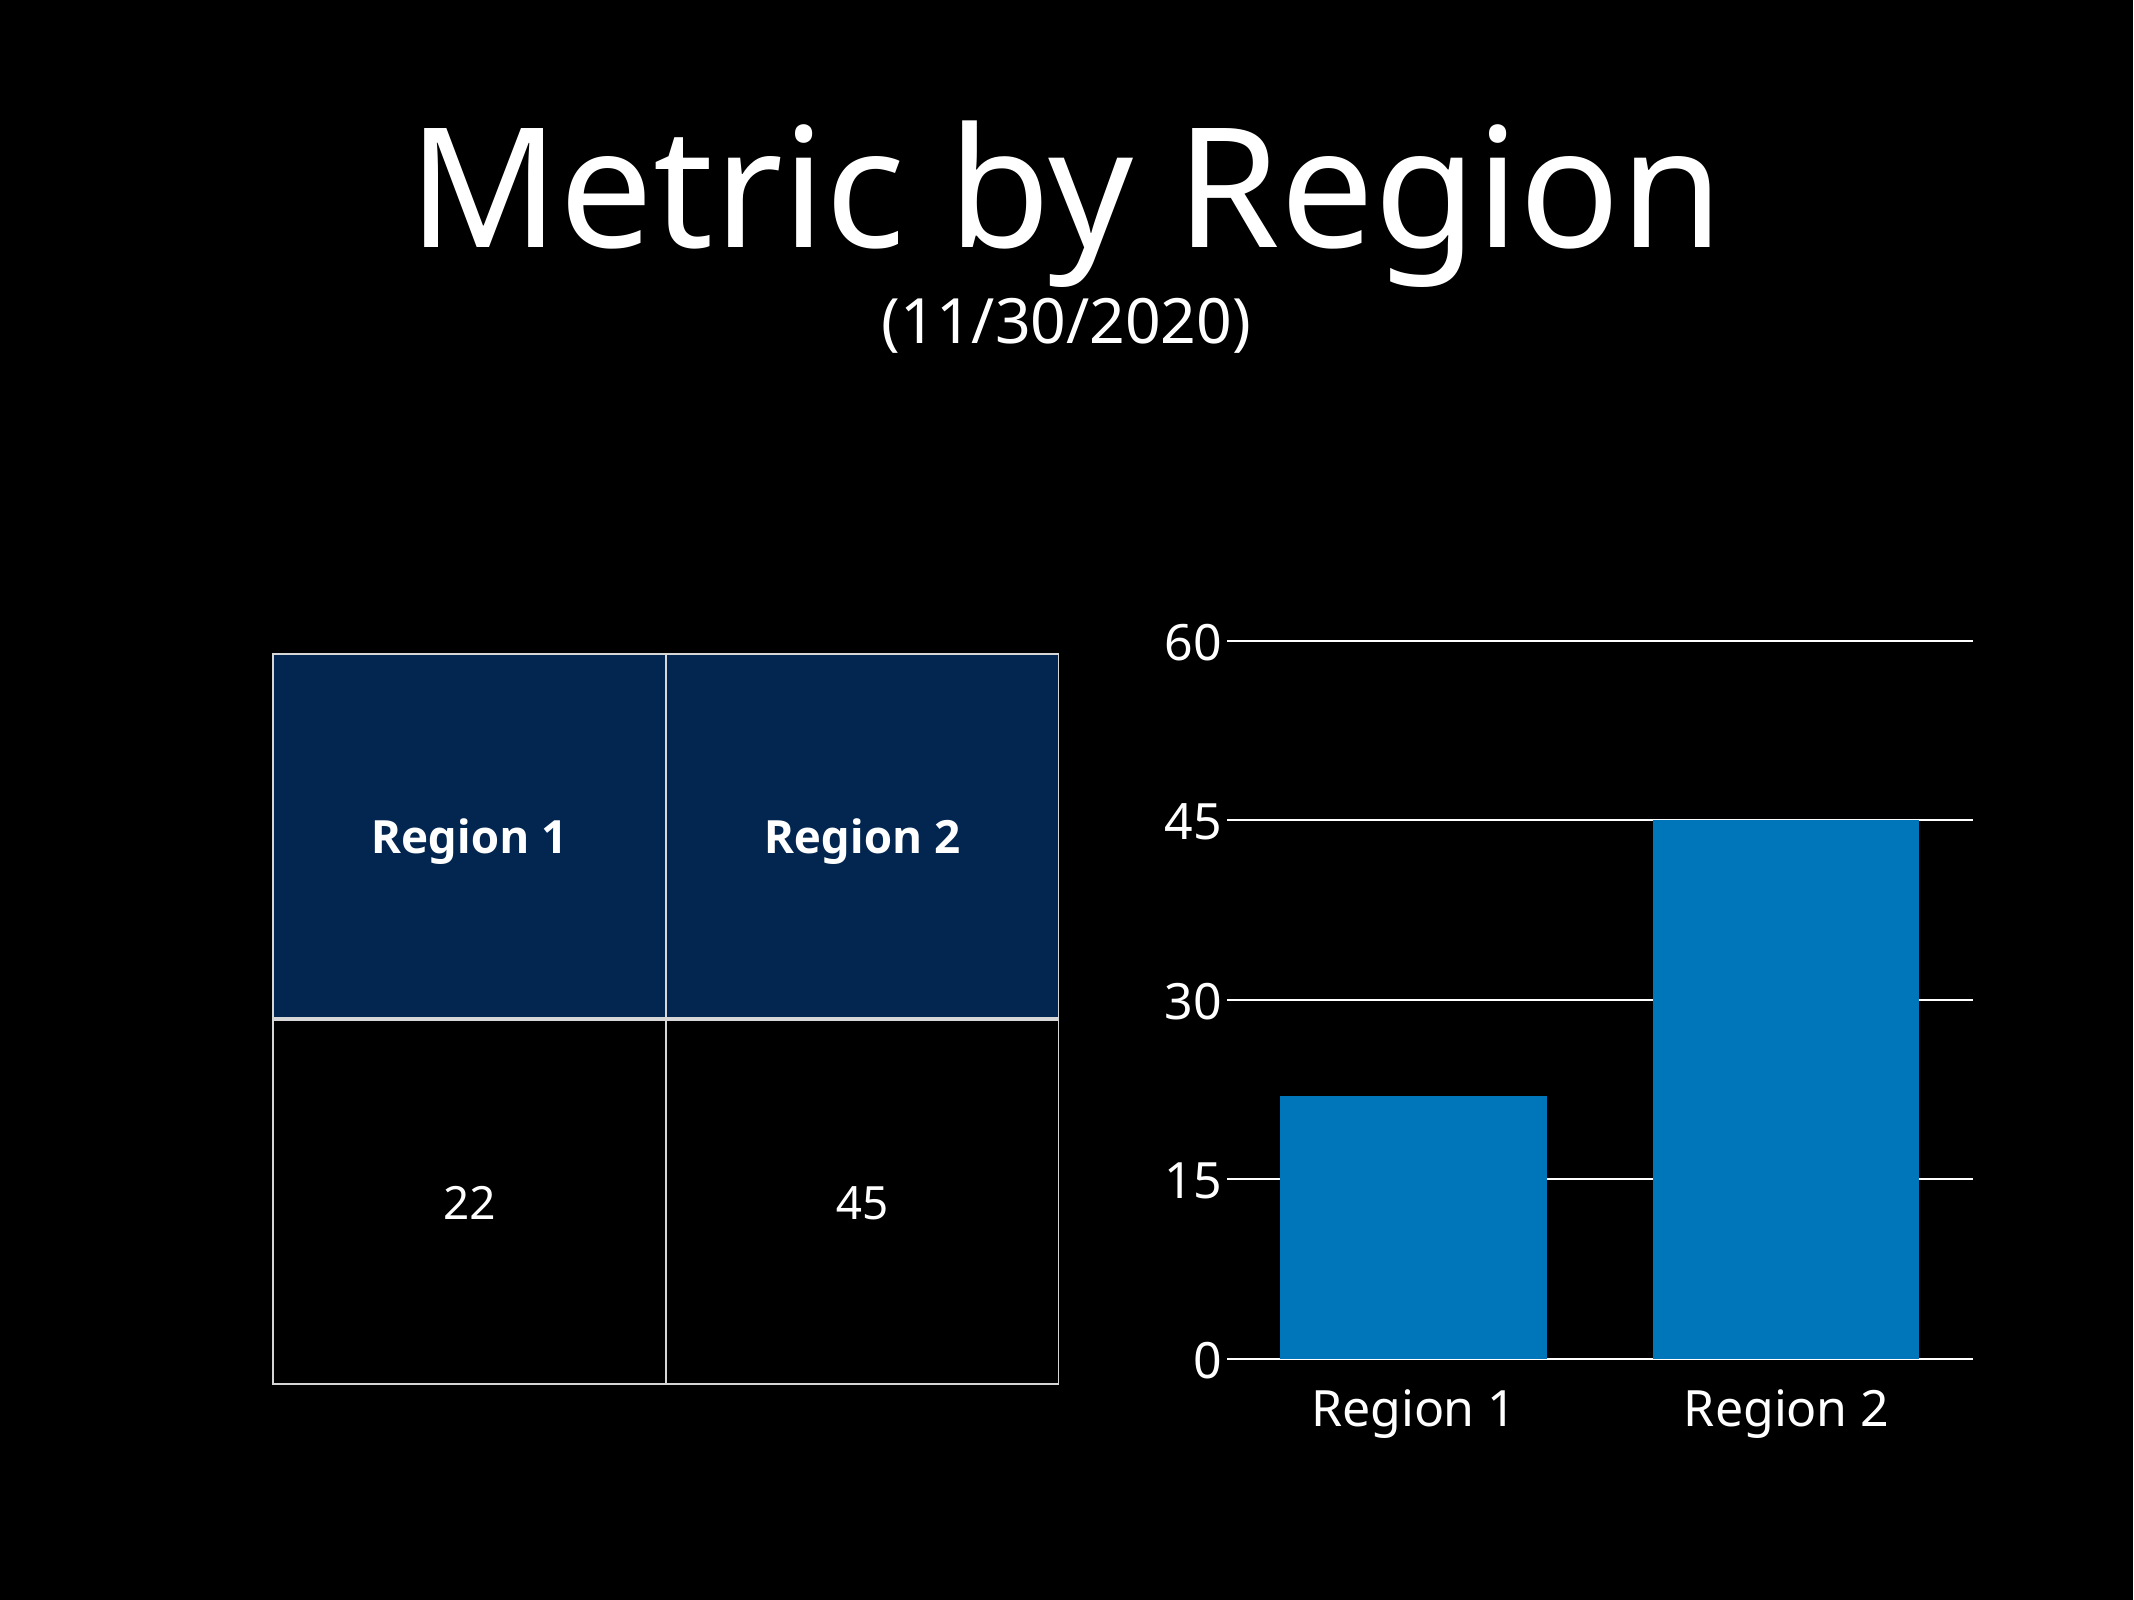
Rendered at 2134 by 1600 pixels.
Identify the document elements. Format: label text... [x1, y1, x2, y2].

table_header Region 2 [667, 655, 1058, 1017]
table_cell 22 [274, 1021, 665, 1383]
title Metric by Region (11/30/2020) [155, 41, 1978, 397]
table_header Region 1 [274, 655, 665, 1017]
chart [1129, 493, 1978, 1457]
table_cell 45 [667, 1021, 1058, 1383]
text_box [998, 762, 1129, 838]
